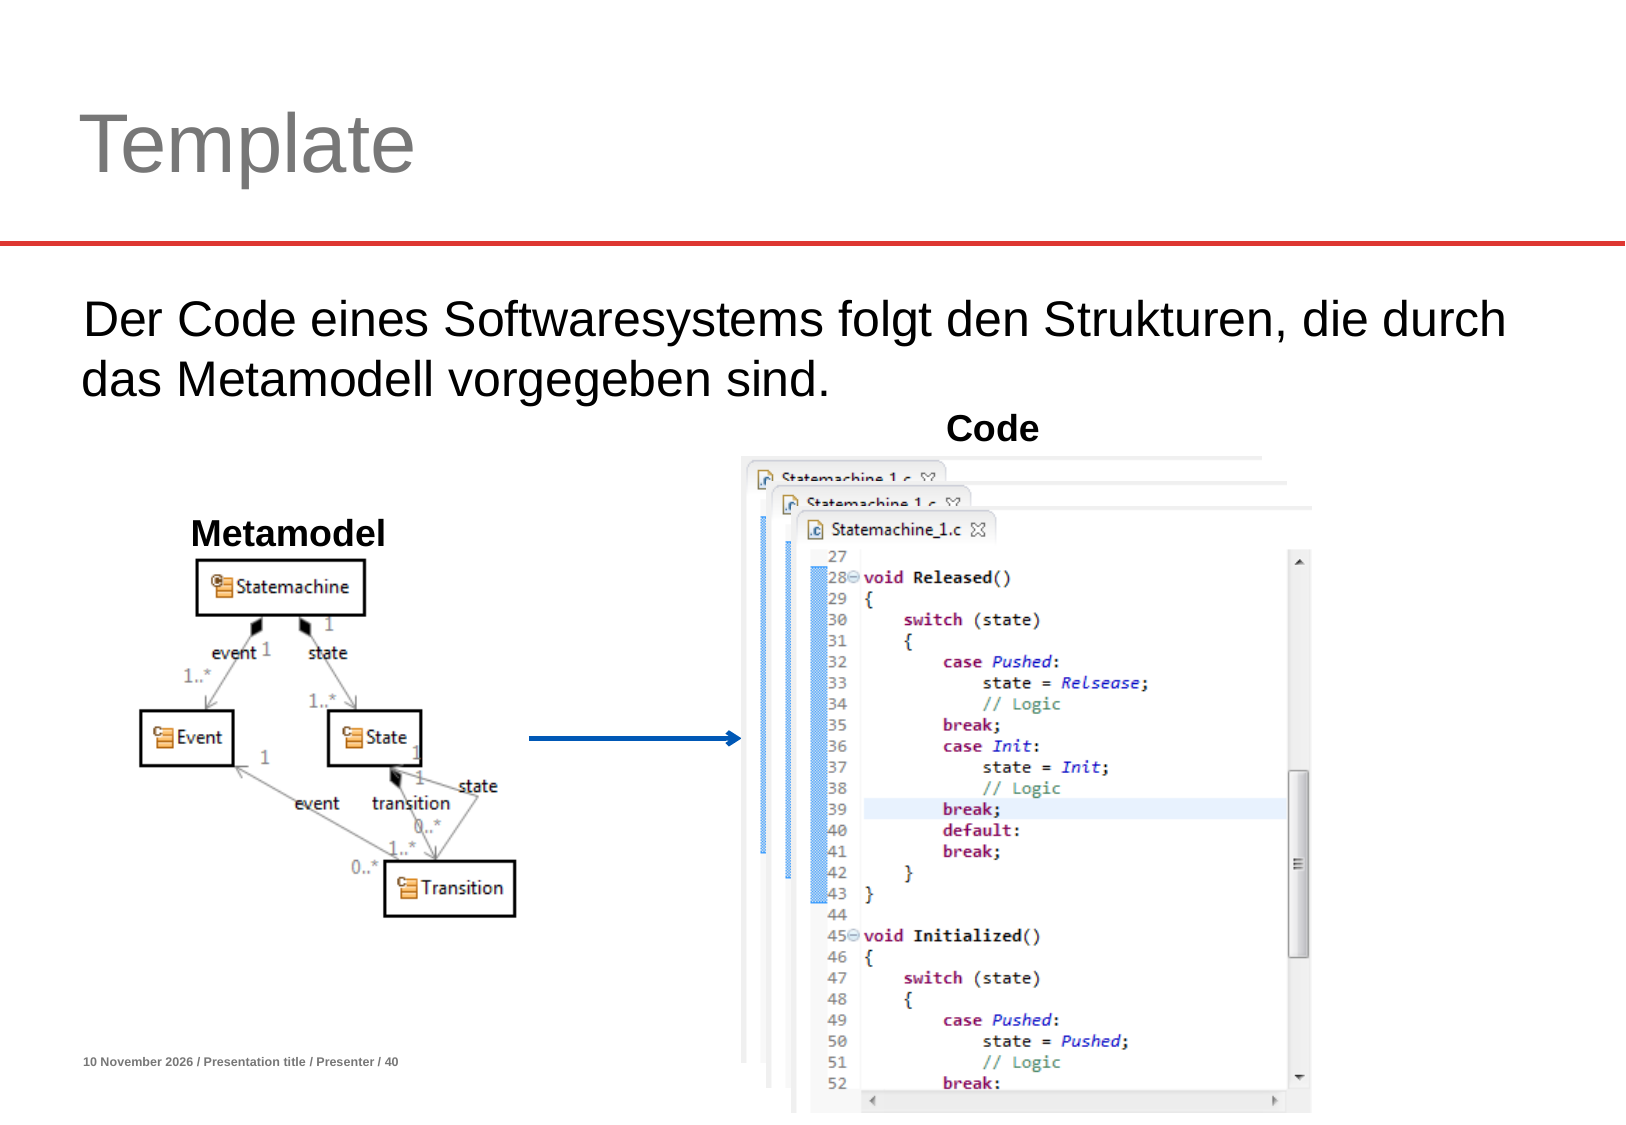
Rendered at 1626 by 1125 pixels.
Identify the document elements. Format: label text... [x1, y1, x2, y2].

picture [127, 548, 530, 929]
list Der Code eines Softwaresystems folgt den Strukturen, die durch das Metamodell vorgegeben sind. [66, 278, 1542, 988]
title Template [63, 45, 1269, 197]
picture [741, 455, 1312, 1114]
text_box Metamodel [175, 501, 402, 547]
text_box Code [931, 397, 1055, 454]
